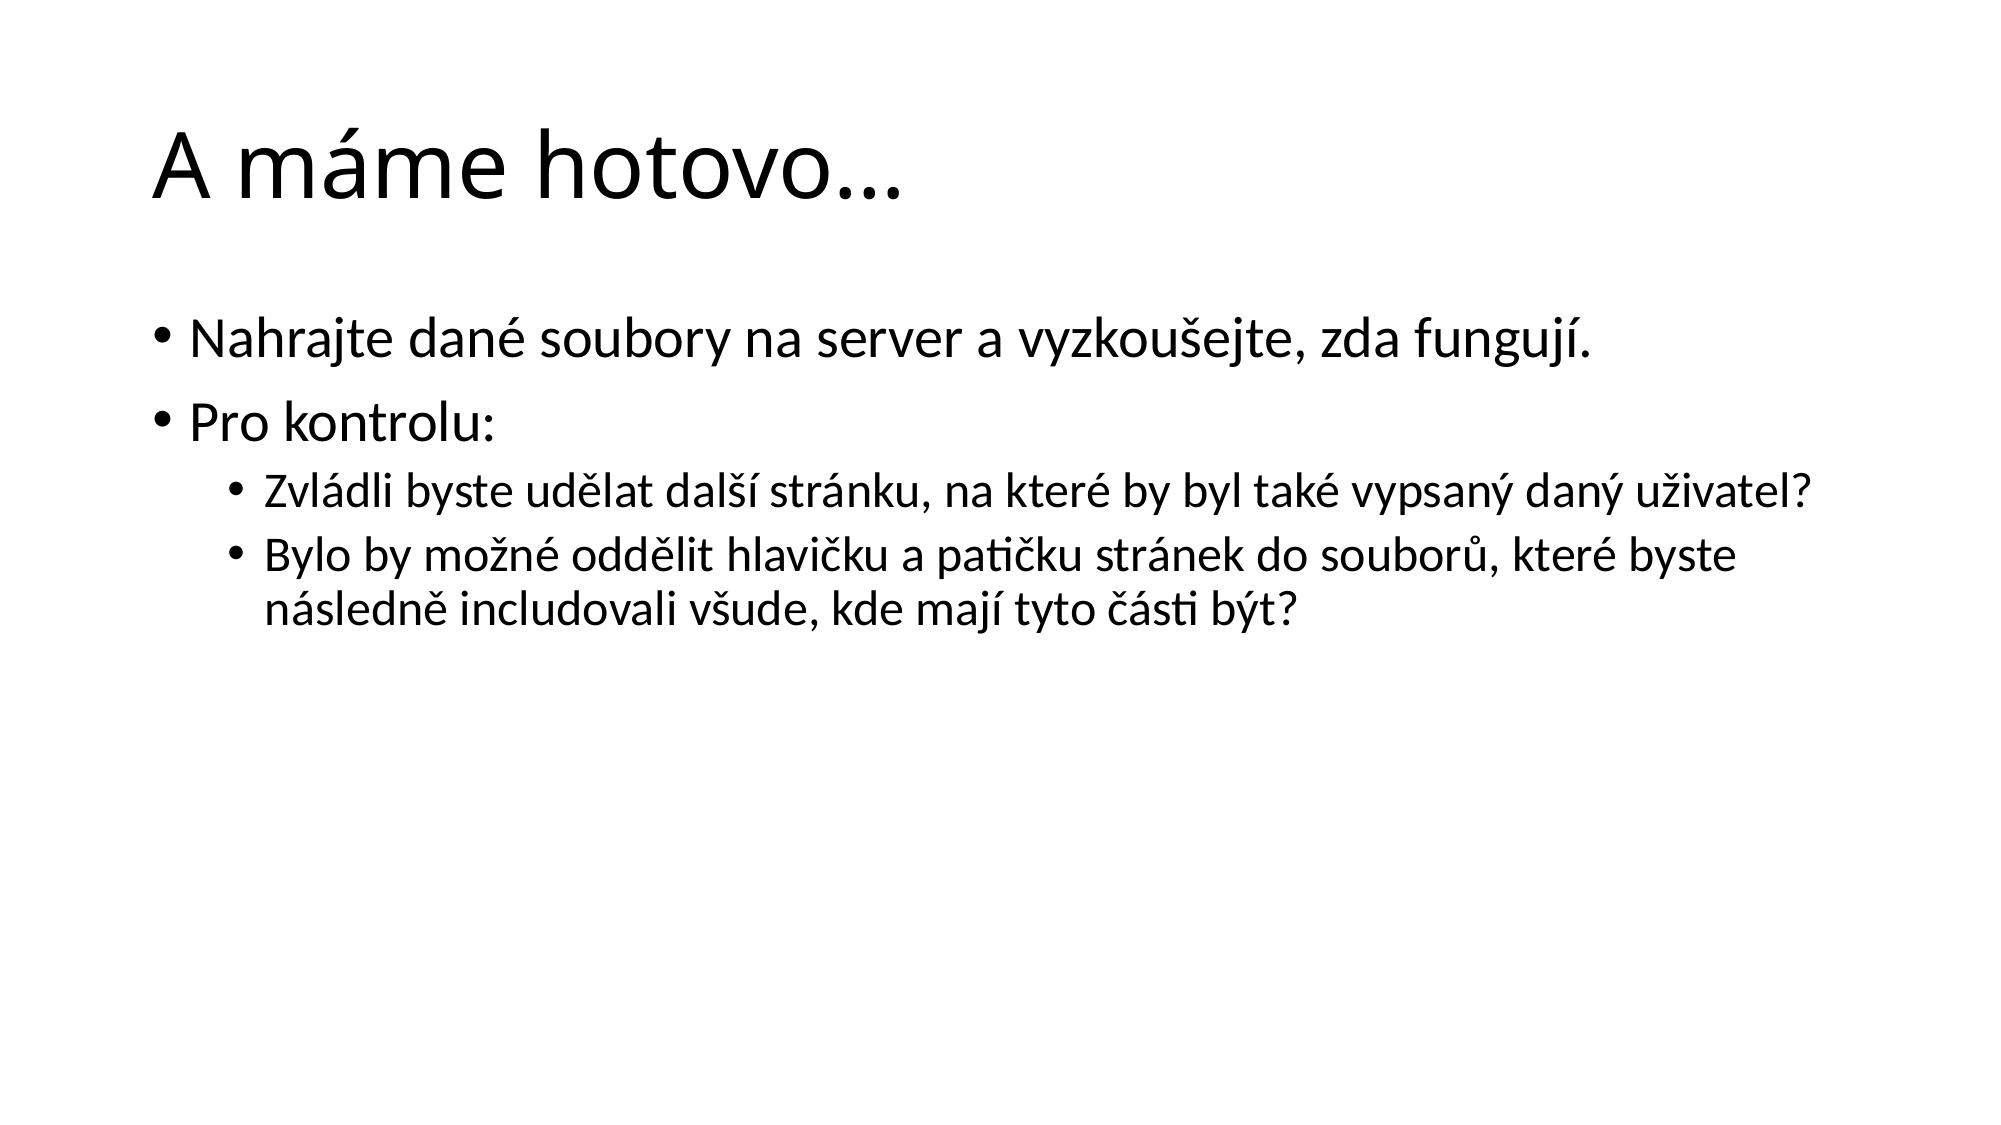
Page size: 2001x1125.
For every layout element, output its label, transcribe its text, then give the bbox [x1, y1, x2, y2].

list Nahrajte dané soubory na server a vyzkoušejte, zda fungují. Pro kontrolu: Zvládli byste udělat další stránku, na které by byl také vypsaný daný uživatel? Bylo by možné oddělit hlavičku a patičku stránek do souborů, které byste následně includovali všude, kde mají tyto části být? [137, 299, 1863, 1014]
title A máme hotovo… [137, 59, 1863, 278]
